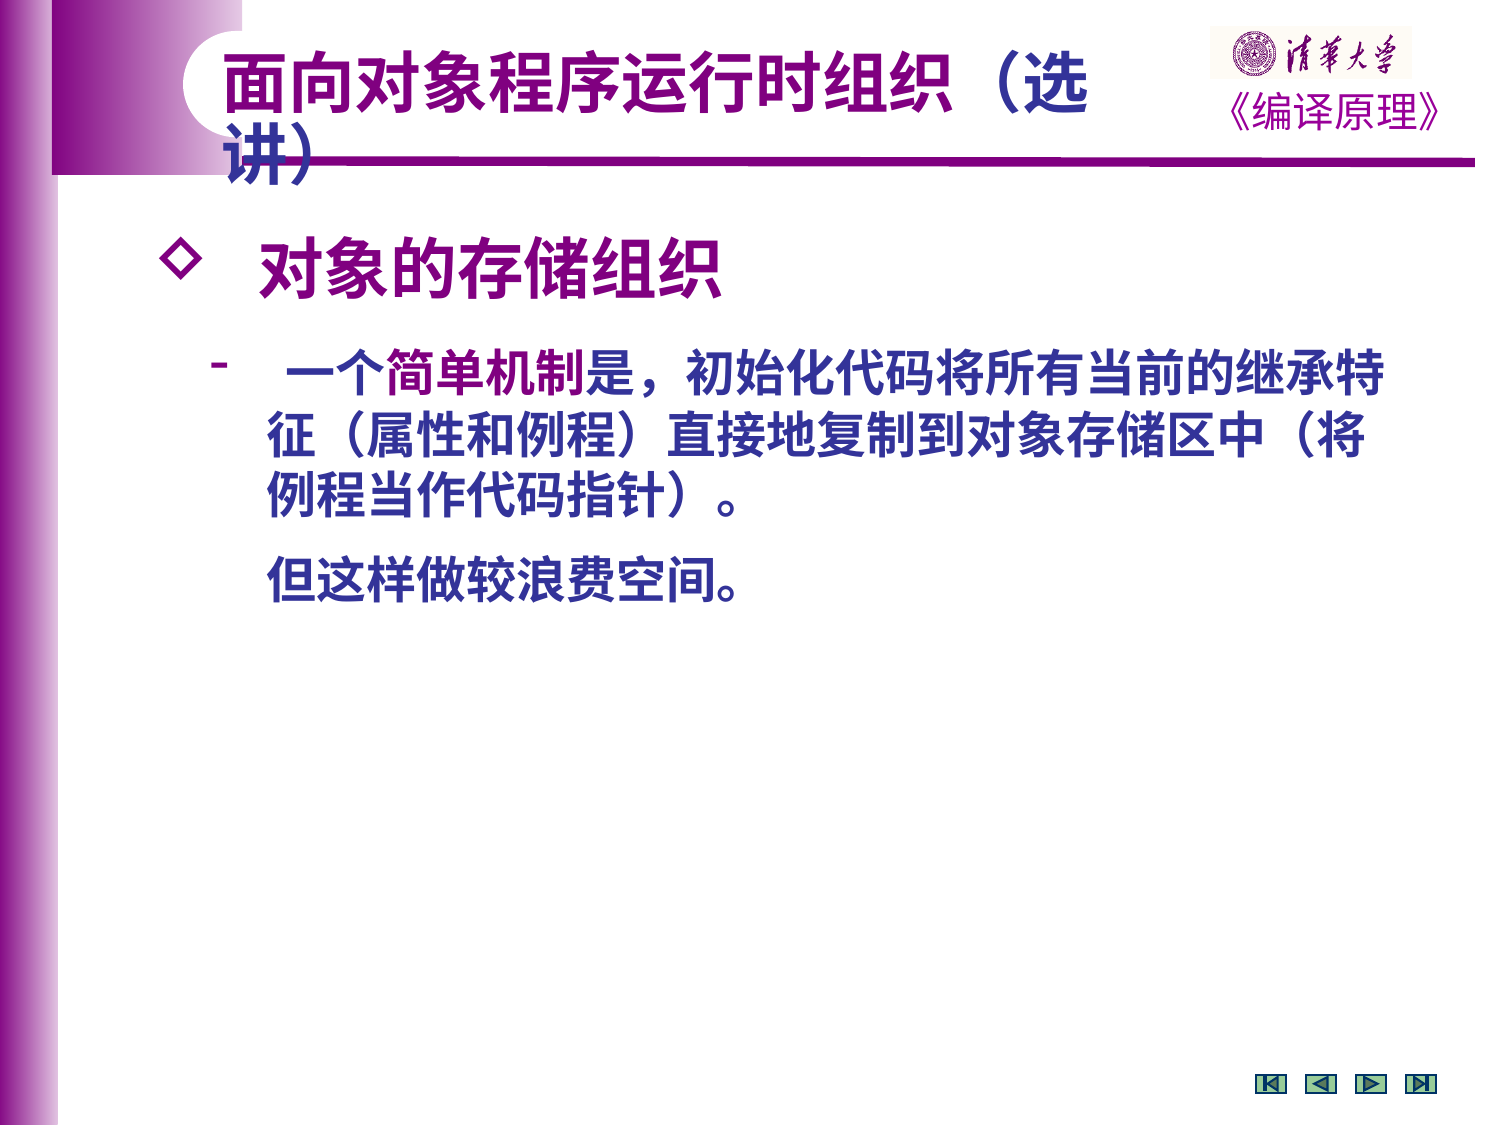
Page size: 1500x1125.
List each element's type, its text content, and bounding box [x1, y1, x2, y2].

text_box [1306, 1074, 1336, 1093]
text_box 一个简单机制是，初始化代码将所有当前的继承特 征（属性和例程）直接地复制到对象存储区中（将 例程当作代码指针）。 但这样做较浪费空间。 [194, 326, 1424, 616]
text_box 对象的存储组织 [136, 219, 1424, 314]
text_box 面向对象程序运行时组织（选讲） [206, 42, 1211, 202]
picture [1210, 26, 1412, 79]
text_box [1256, 1074, 1286, 1093]
text_box [1356, 1074, 1386, 1093]
text_box [1406, 1074, 1436, 1093]
